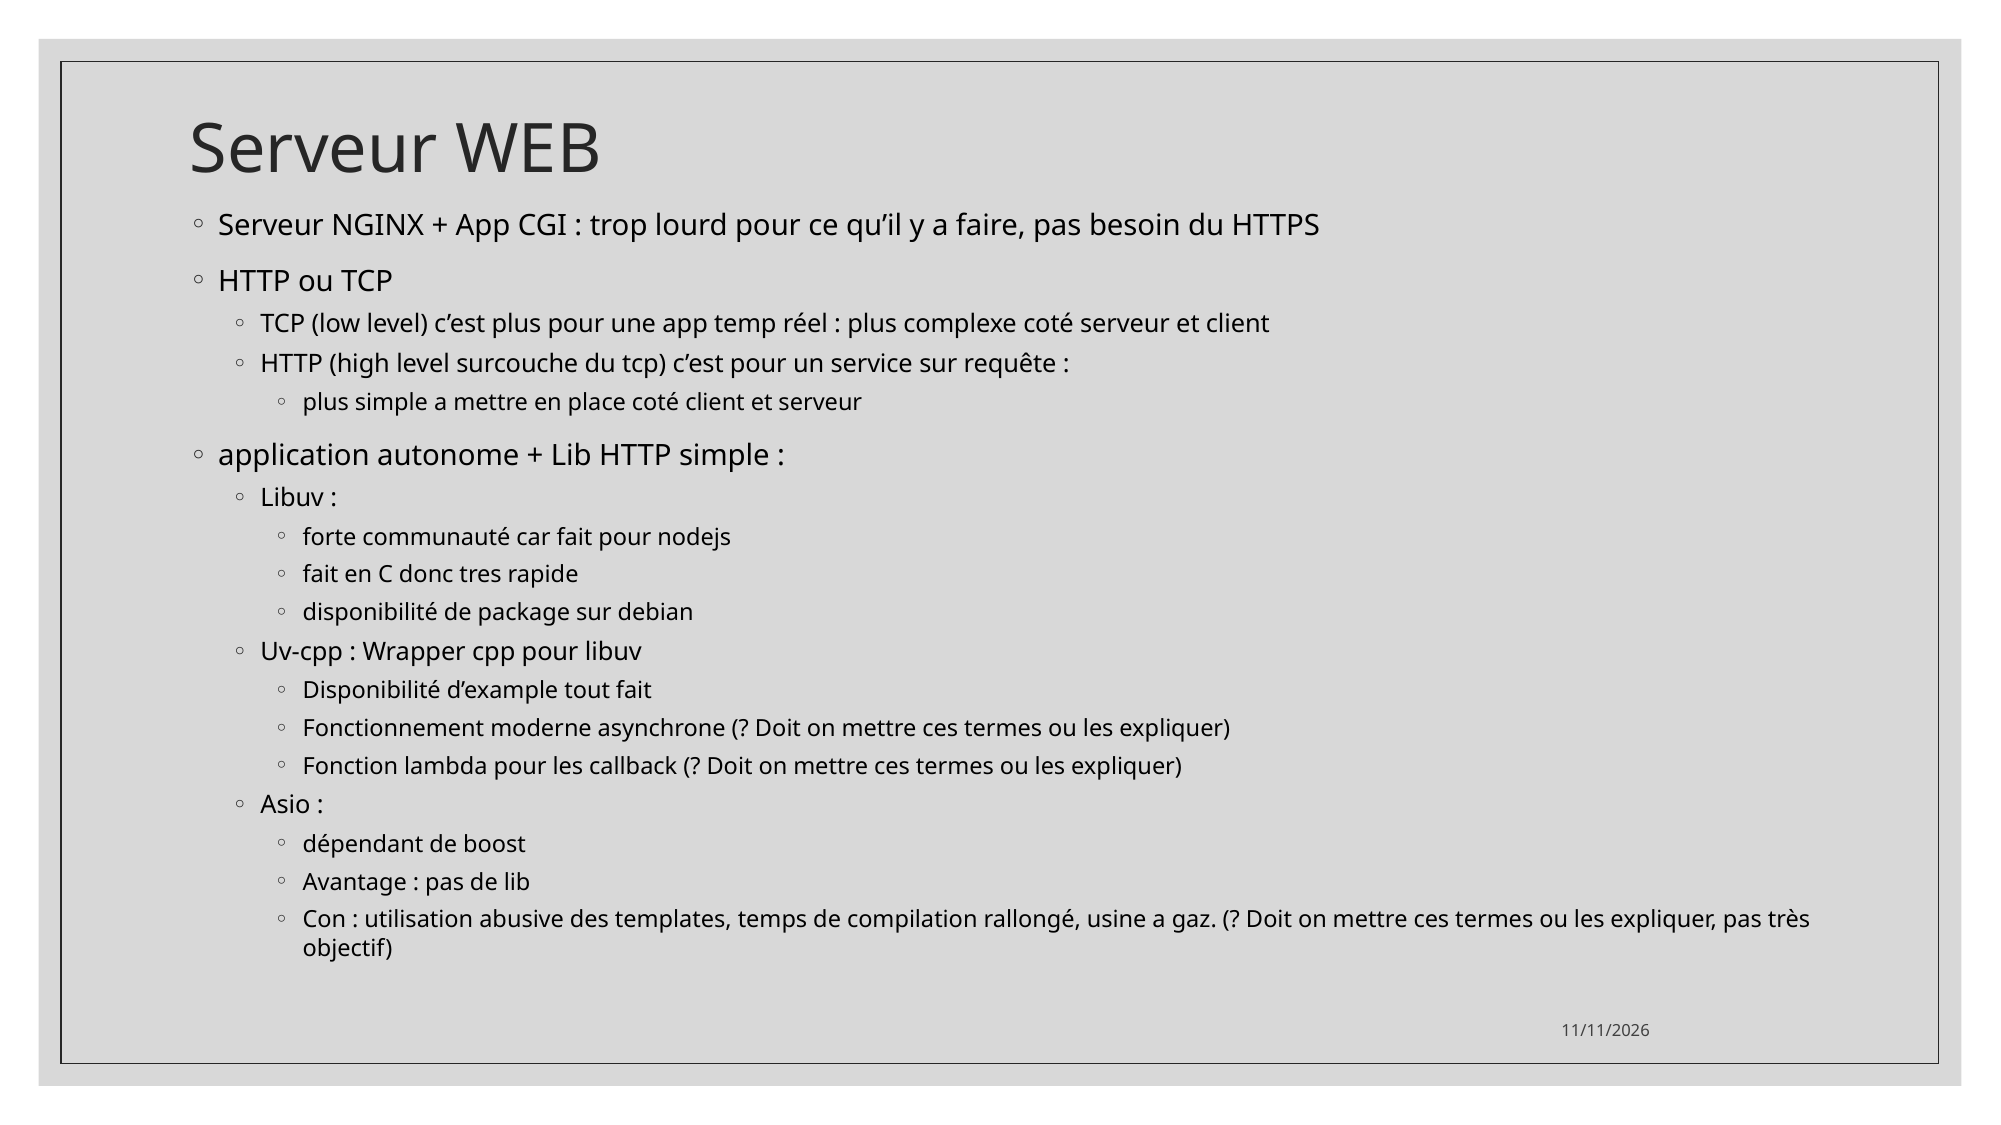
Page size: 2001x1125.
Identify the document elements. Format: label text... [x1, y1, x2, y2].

list Serveur NGINX + App CGI : trop lourd pour ce qu’il y a faire, pas besoin du HTTPS HTTP ou TCP TCP (low level) c’est plus pour une app temp réel : plus complexe coté serveur et client HTTP (high level surcouche du tcp) c’est pour un service sur requête : plus simple a mettre en place coté client et serveur application autonome + Lib HTTP simple : Libuv : forte communauté car fait pour nodejs fait en C donc tres rapide disponibilité de package sur debian Uv-cpp : Wrapper cpp pour libuv Disponibilité d’example tout fait Fonctionnement moderne asynchrone (? Doit on mettre ces termes ou les expliquer) Fonction lambda pour les callback (? Doit on mettre ces termes ou les expliquer) Asio : dépendant de boost Avantage : pas de lib Con : utilisation abusive des templates, temps de compilation rallongé, usine a gaz. (? Doit on mettre ces termes ou les expliquer, pas très objectif) [174, 194, 1825, 977]
title Serveur WEB [174, 105, 1825, 194]
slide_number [1190, 990, 1665, 1050]
